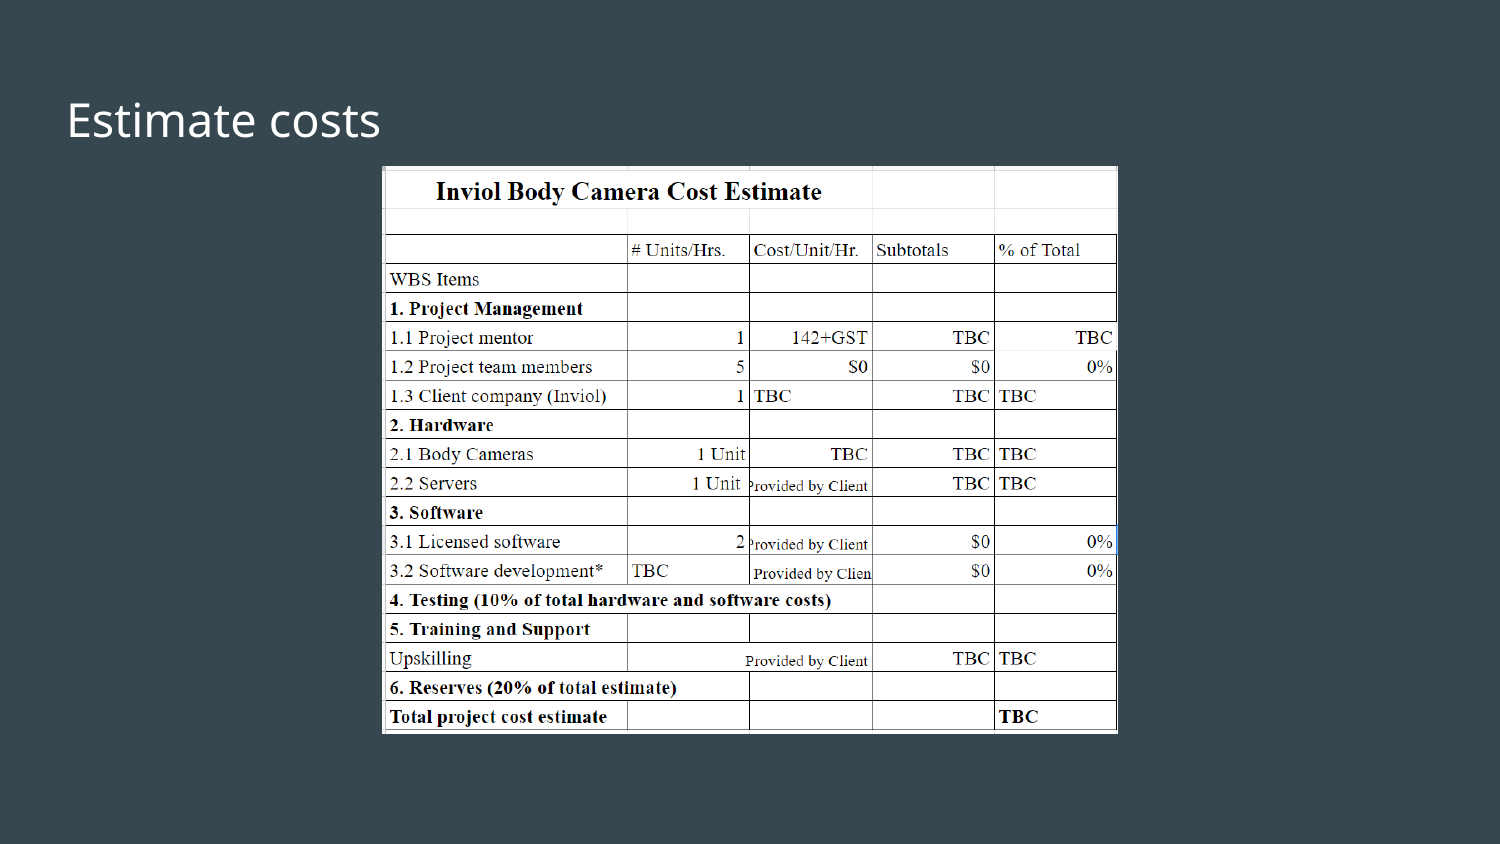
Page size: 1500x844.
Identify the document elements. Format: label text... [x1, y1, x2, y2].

title Estimate costs [51, 72, 1449, 167]
picture [381, 166, 1119, 735]
